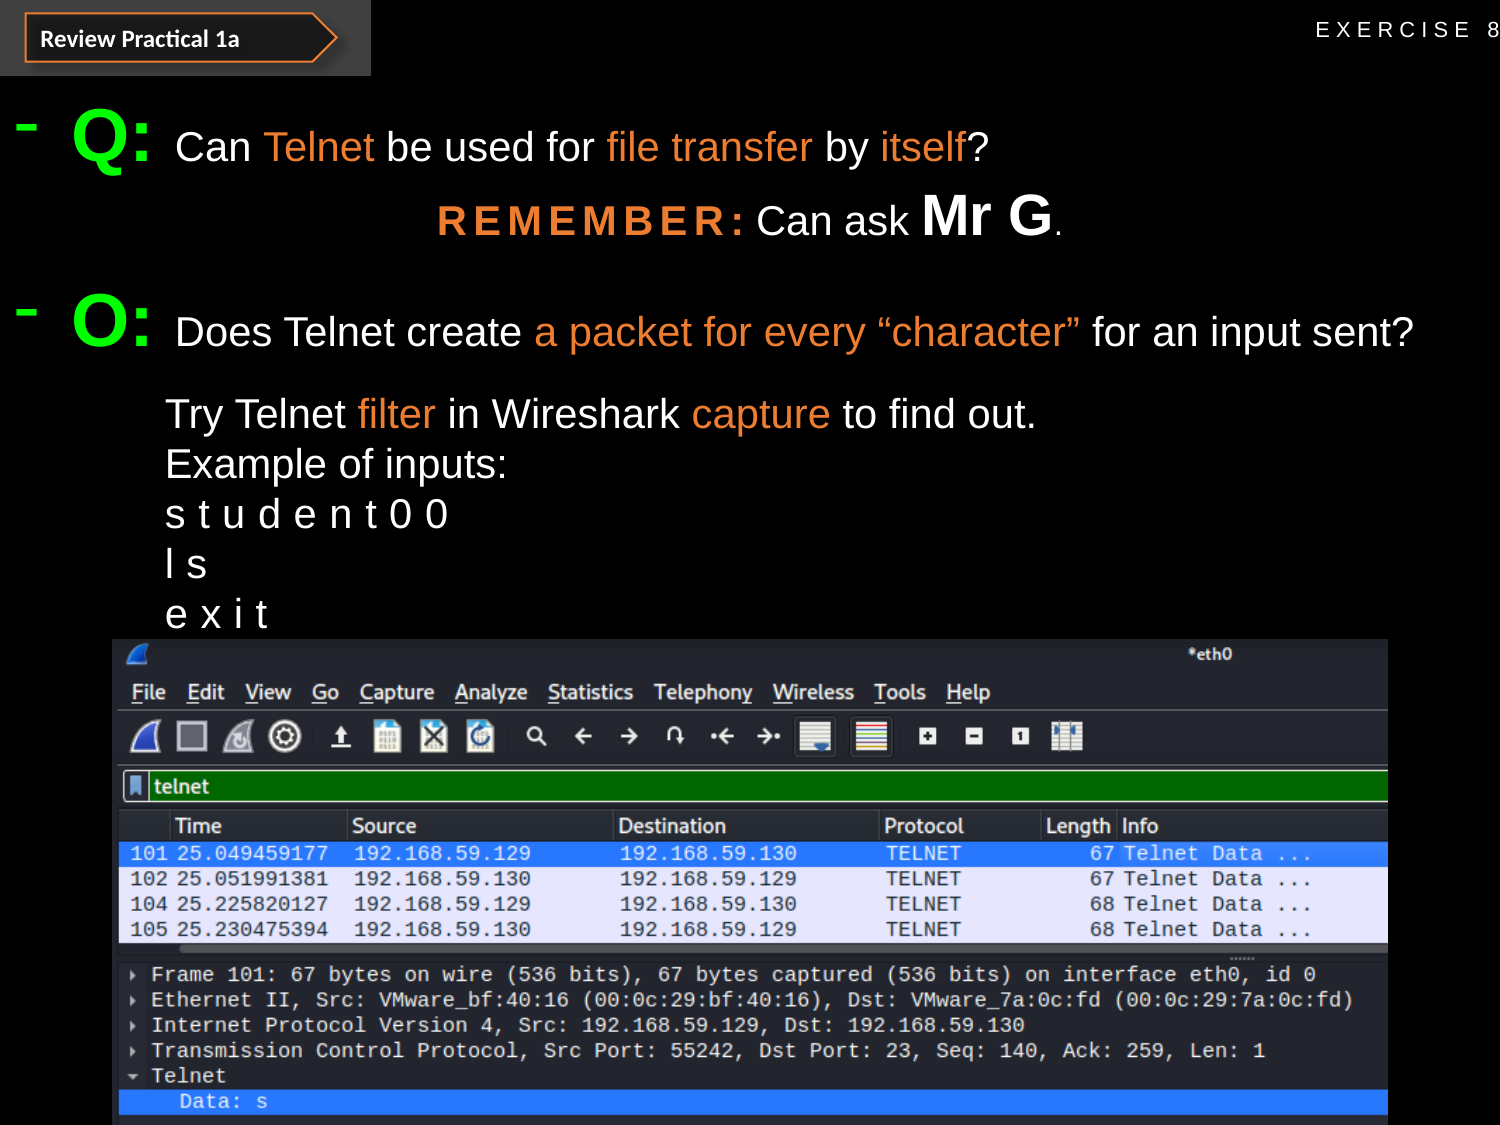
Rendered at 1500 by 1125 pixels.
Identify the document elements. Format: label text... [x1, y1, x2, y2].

text_box EXERCISE 8 [977, 7, 1500, 57]
picture [112, 639, 1388, 1125]
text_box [0, 0, 523, 77]
text_box Q: Can Telnet be used for file transfer by itself? REMEMBER: Can ask Mr G. O: Does Telnet create a packet for every “character” for an input sent? Try Telnet filter in Wireshark capture to find out. Example of inputs: student00 ls exit [0, 79, 1500, 1109]
